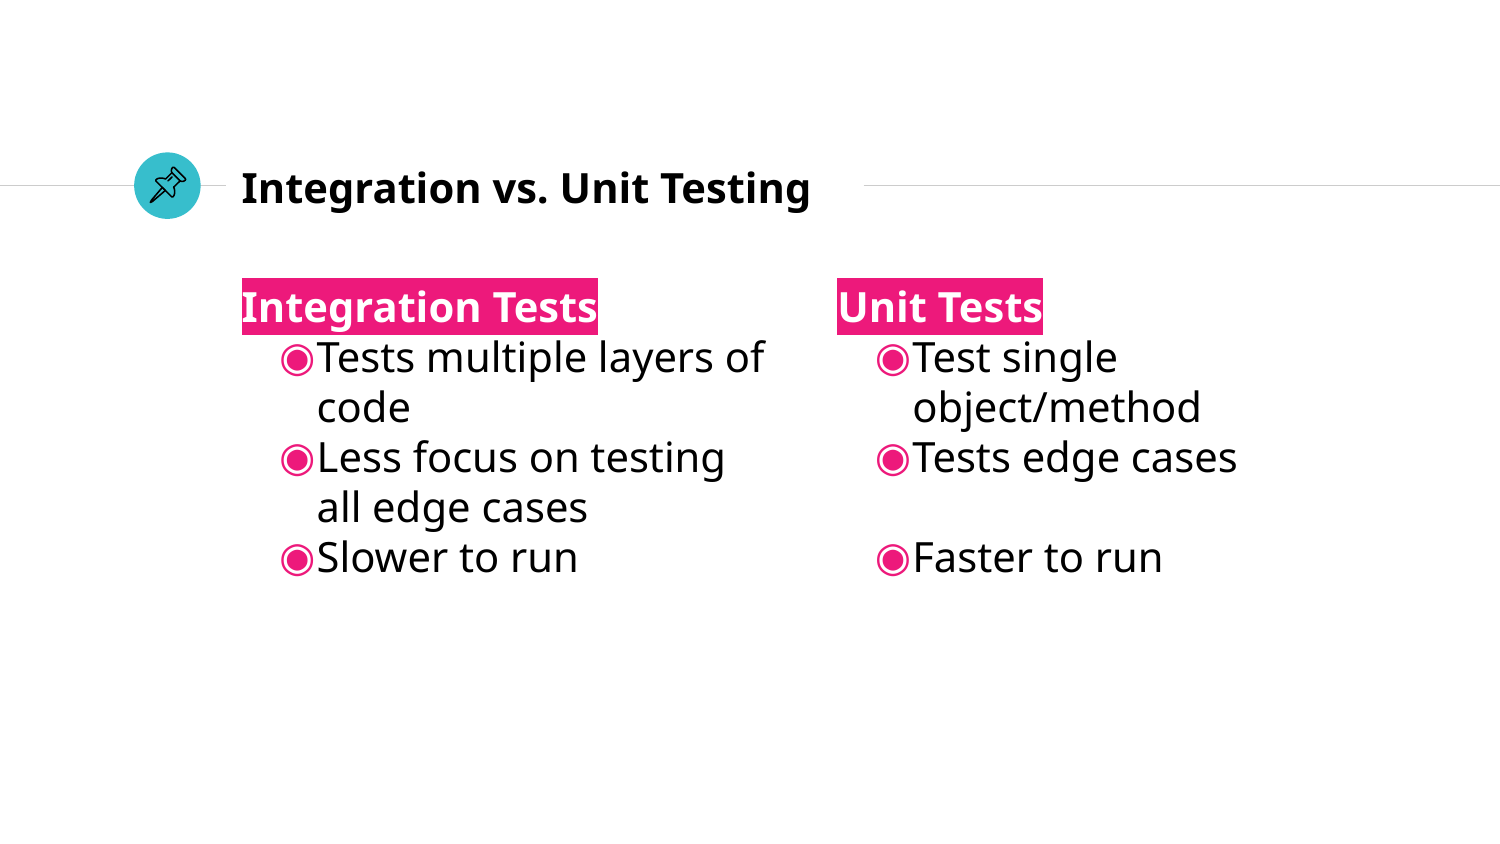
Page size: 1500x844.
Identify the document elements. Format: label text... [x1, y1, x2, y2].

list Unit Tests Test single object/method Tests edge cases Faster to run [822, 265, 1385, 796]
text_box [150, 166, 186, 203]
title Integration vs. Unit Testing [226, 151, 863, 223]
list Integration Tests Tests multiple layers of code Less focus on testing all edge cases Slower to run [226, 265, 789, 796]
